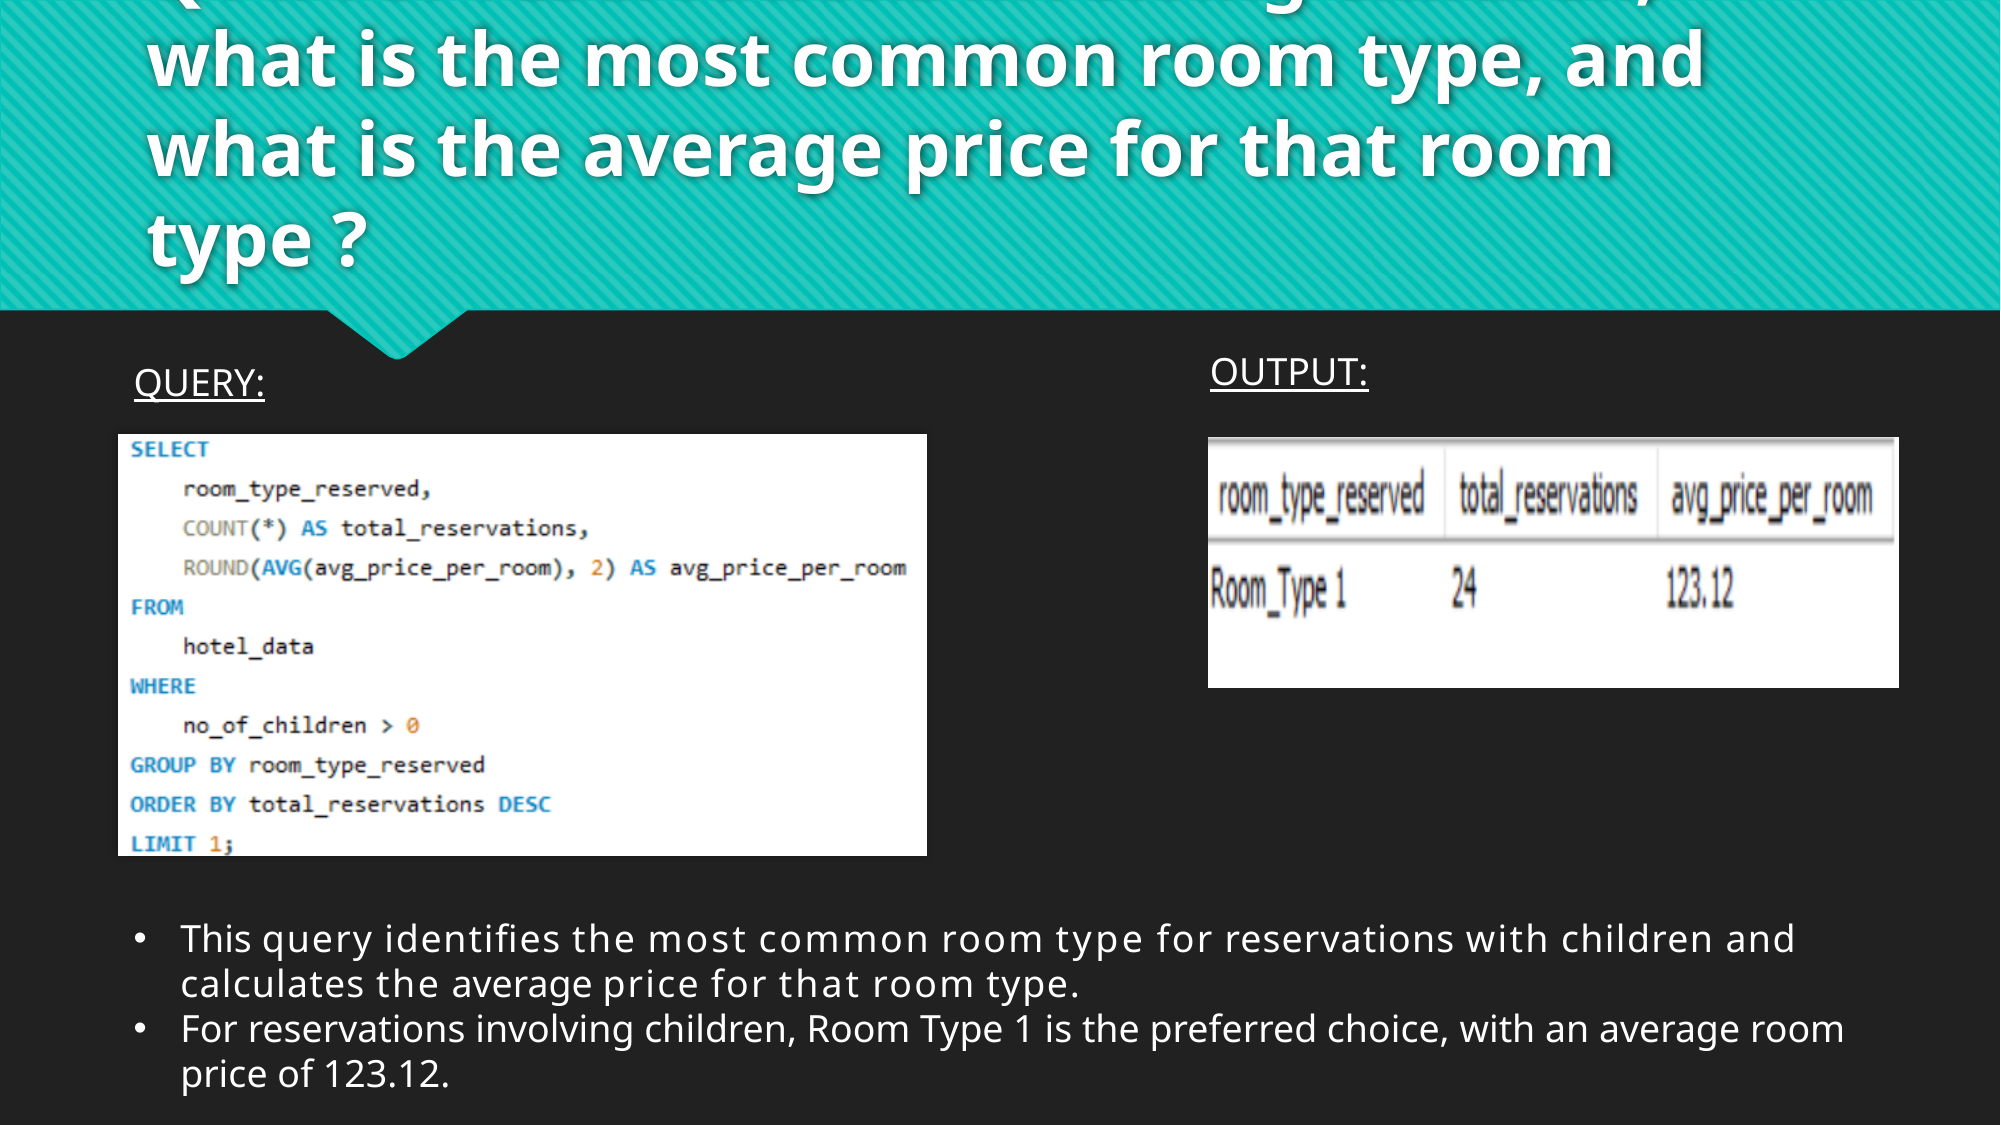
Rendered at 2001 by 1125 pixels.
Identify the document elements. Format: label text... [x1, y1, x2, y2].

text_box QUERY: [118, 351, 450, 412]
title Q14. For reservations involving children, what is the most common room type, and what is the average price for that room type ? [131, 129, 1866, 289]
text_box OUTPUT: [1195, 341, 1527, 401]
text_box This query identifies the most common room type for reservations with children and calculates the average price for that room type. For reservations involving children, Room Type 1 is the preferred choice, with an average room price of 123.12. [118, 908, 1899, 1125]
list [118, 434, 927, 857]
picture [1208, 436, 1900, 688]
